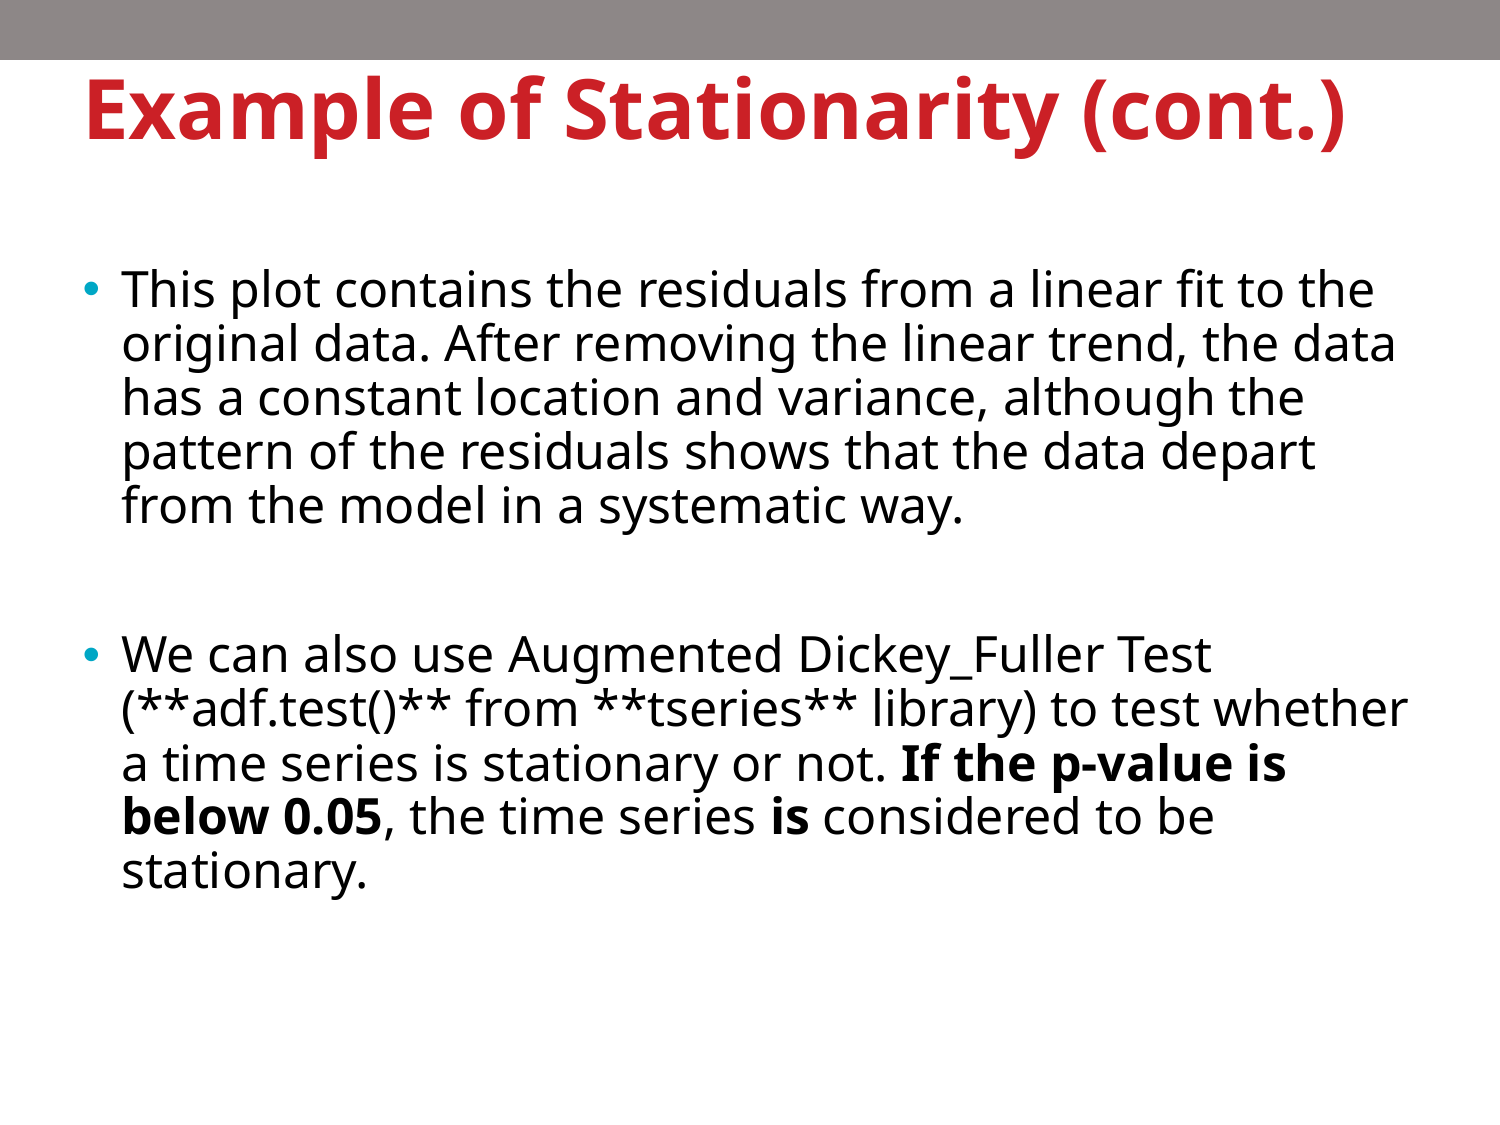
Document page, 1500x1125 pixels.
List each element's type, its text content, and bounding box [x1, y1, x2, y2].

title Example of Stationarity (cont.) [75, 59, 1425, 167]
list This plot contains the residuals from a linear fit to the original data. After removing the linear trend, the data has a constant location and variance, although the pattern of the residuals shows that the data depart from the model in a systematic way. We can also use Augmented Dickey_Fuller Test (**adf.test()** from **tseries** library) to test whether a time series is stationary or not. If the p-value is below 0.05, the time series is considered to be stationary. [75, 256, 1425, 1125]
